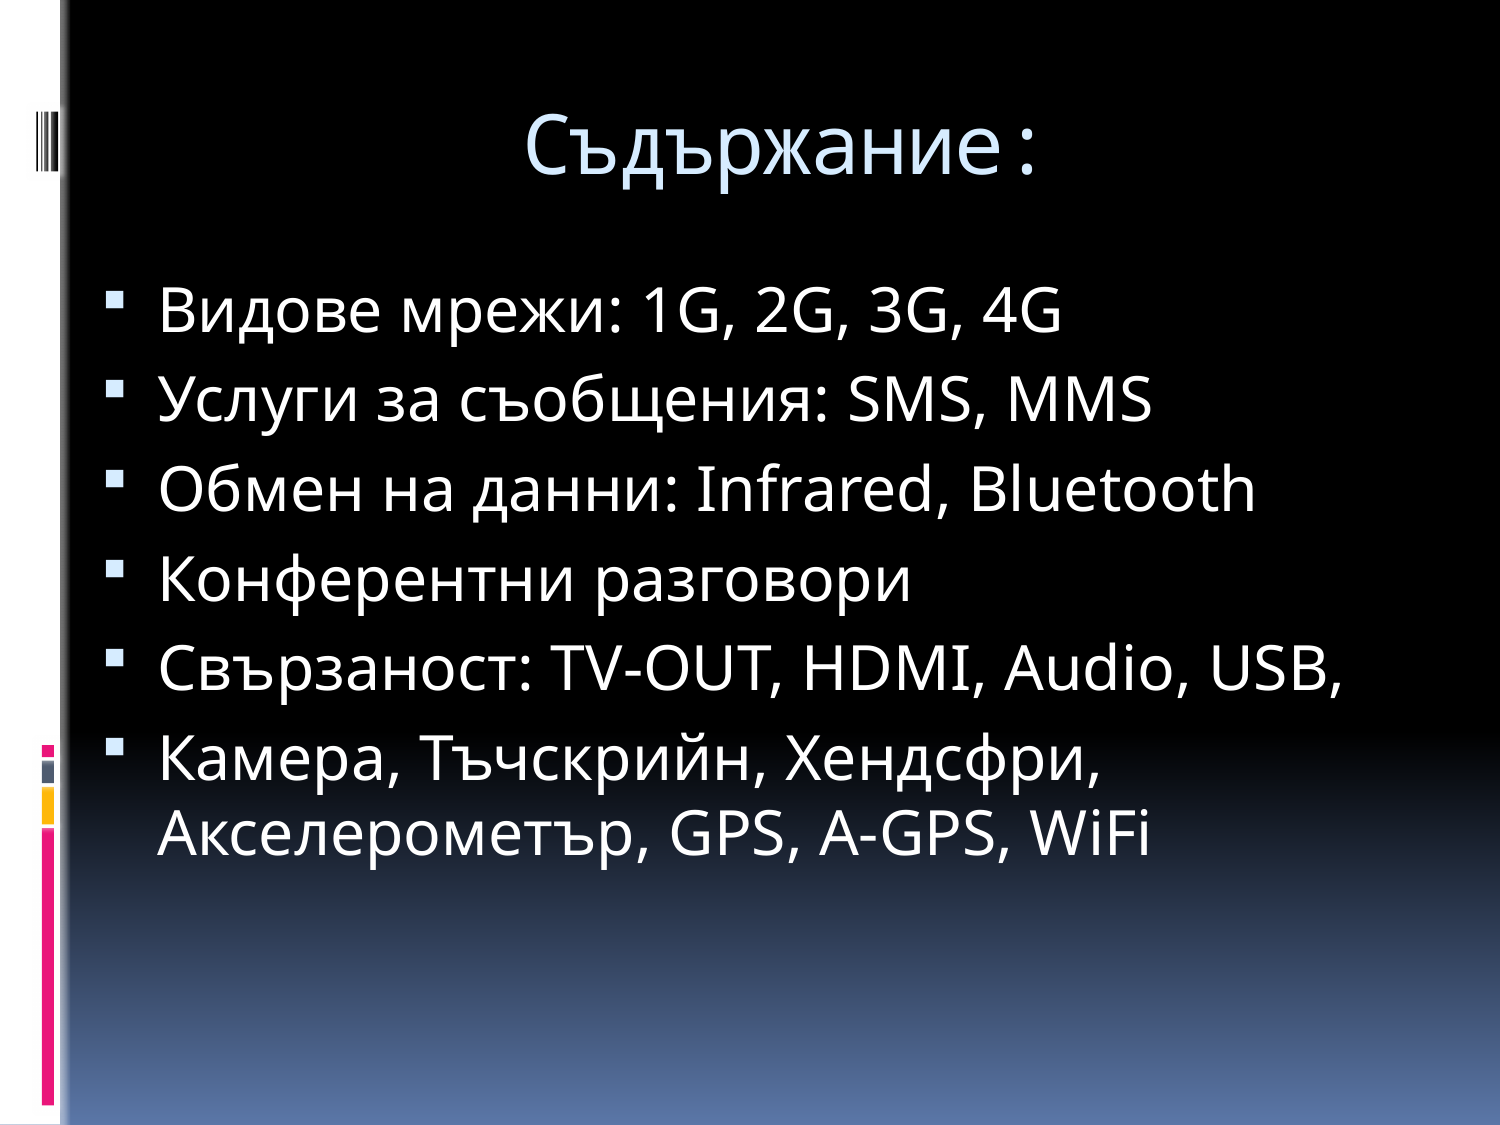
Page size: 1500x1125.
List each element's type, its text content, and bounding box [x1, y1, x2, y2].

title Съдържание: [150, 83, 1425, 234]
list Видове мрежи: 1G, 2G, 3G, 4G Услуги за съобщения: SMS, MMS Обмен на данни: Infrared, Bluetooth Конферентни разговори Свързаност: TV-OUT, HDMI, Audio, USB, Камера, Тъчскрийн, Хендсфри, Акселерометър, GPS, A-GPS, WiFi [75, 262, 1425, 1075]
